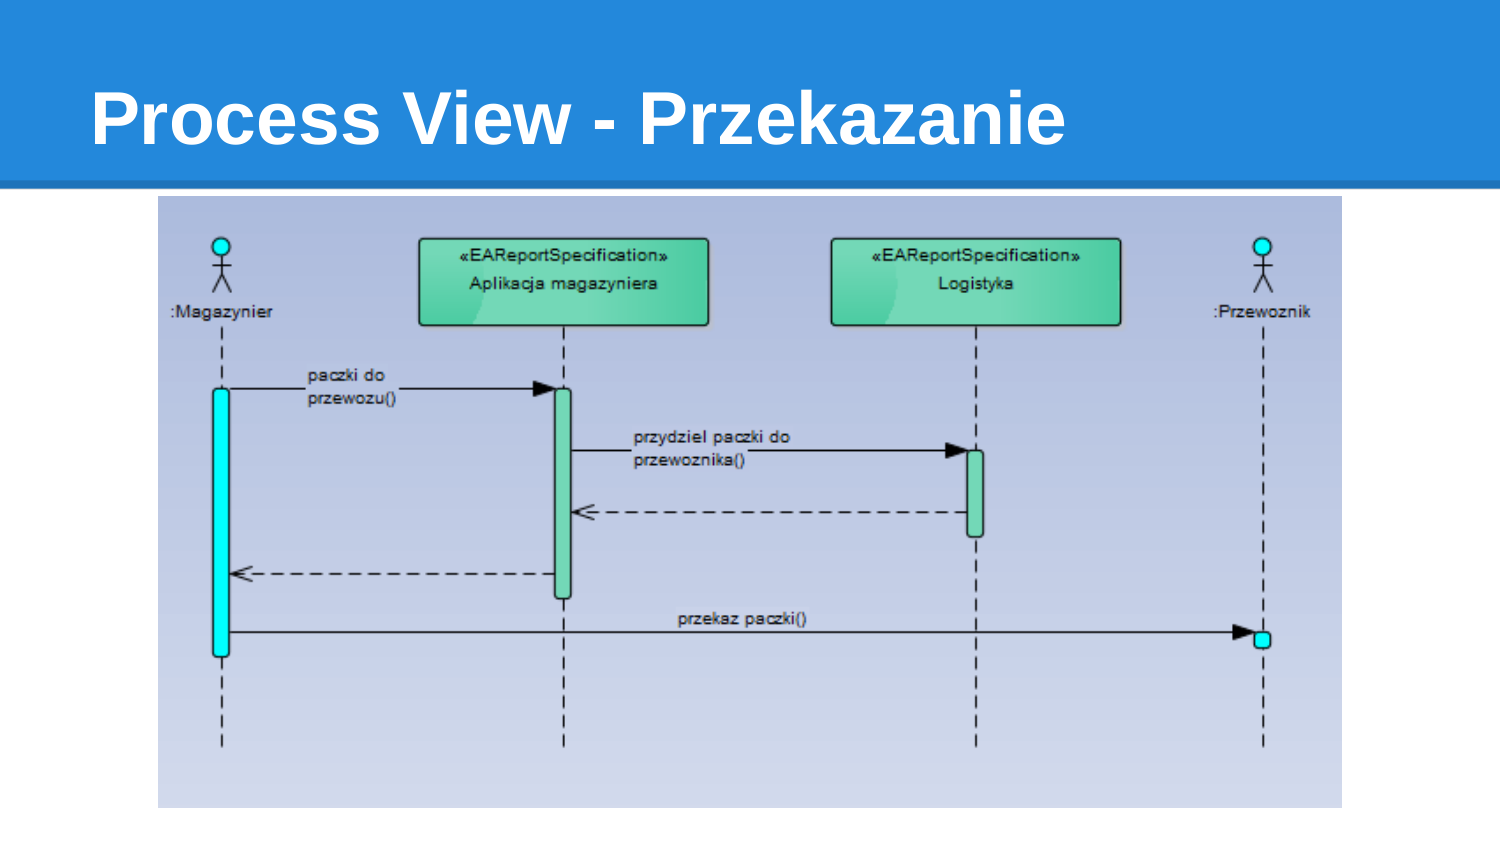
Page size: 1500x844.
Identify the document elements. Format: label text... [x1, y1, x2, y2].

title Process View - Przekazanie [75, 33, 1425, 175]
picture [157, 196, 1342, 809]
